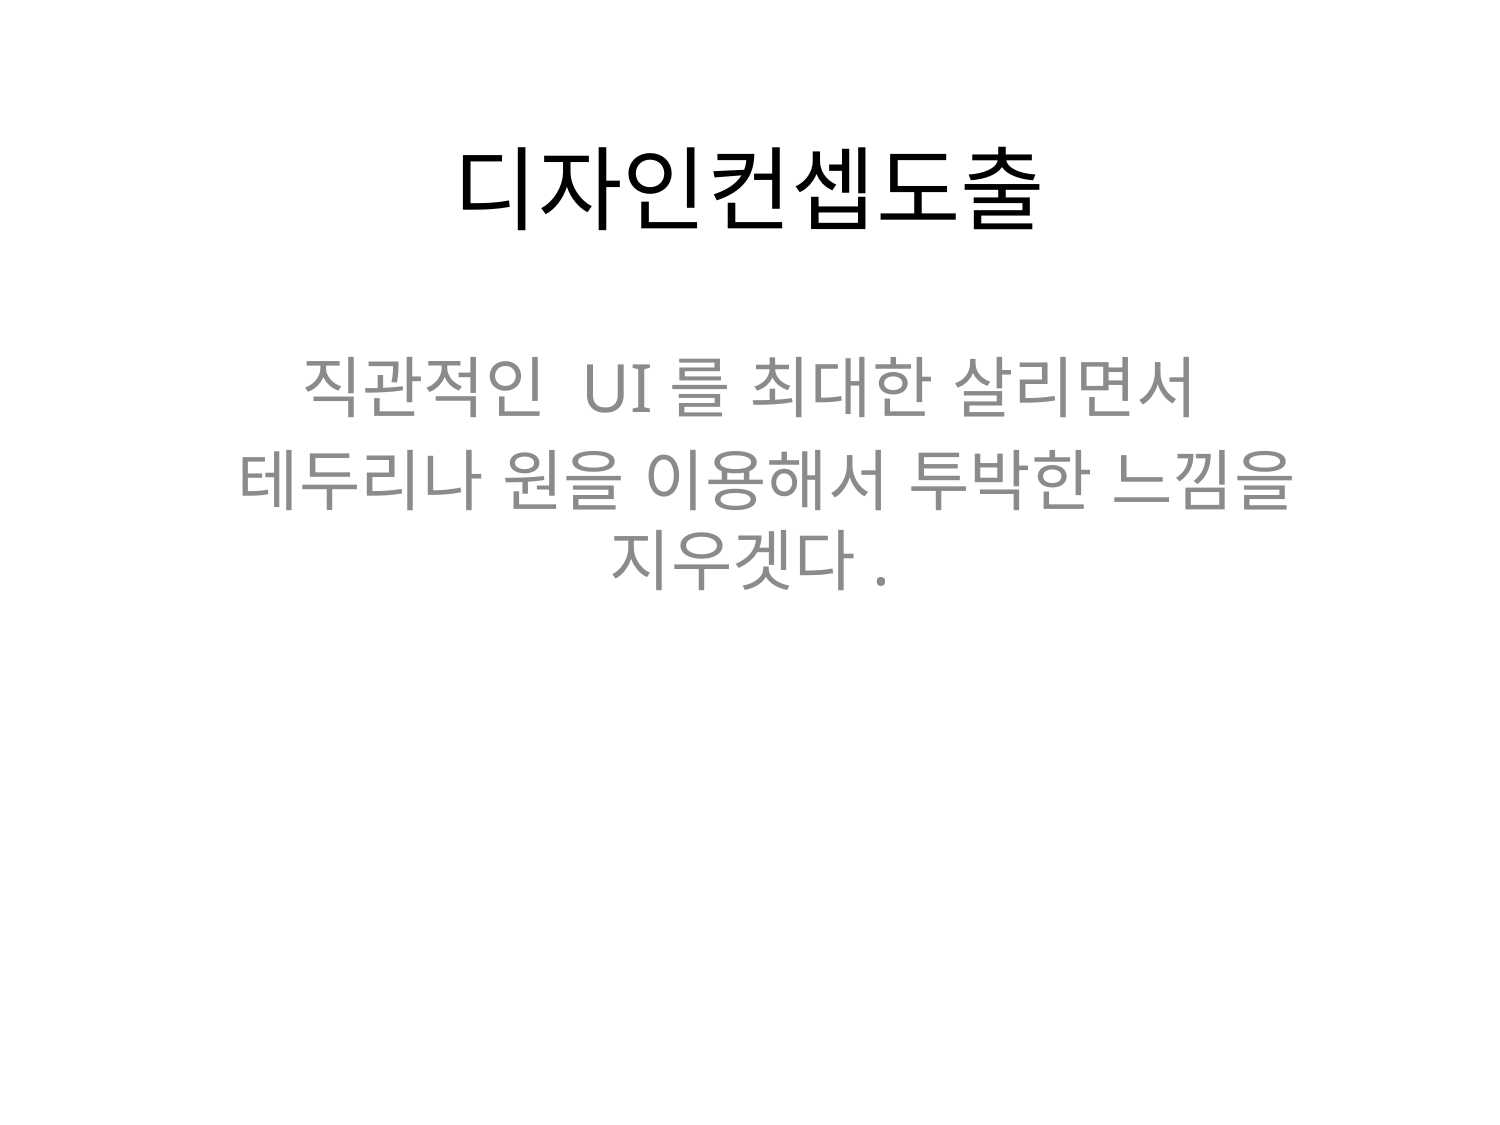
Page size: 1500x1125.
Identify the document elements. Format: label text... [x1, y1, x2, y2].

subtitle 직관적인 UI를 최대한 살리면서 테두리나 원을 이용해서 투박한 느낌을 지우겟다. [112, 338, 1388, 925]
title 디자인컨셉도출 [112, 66, 1388, 308]
